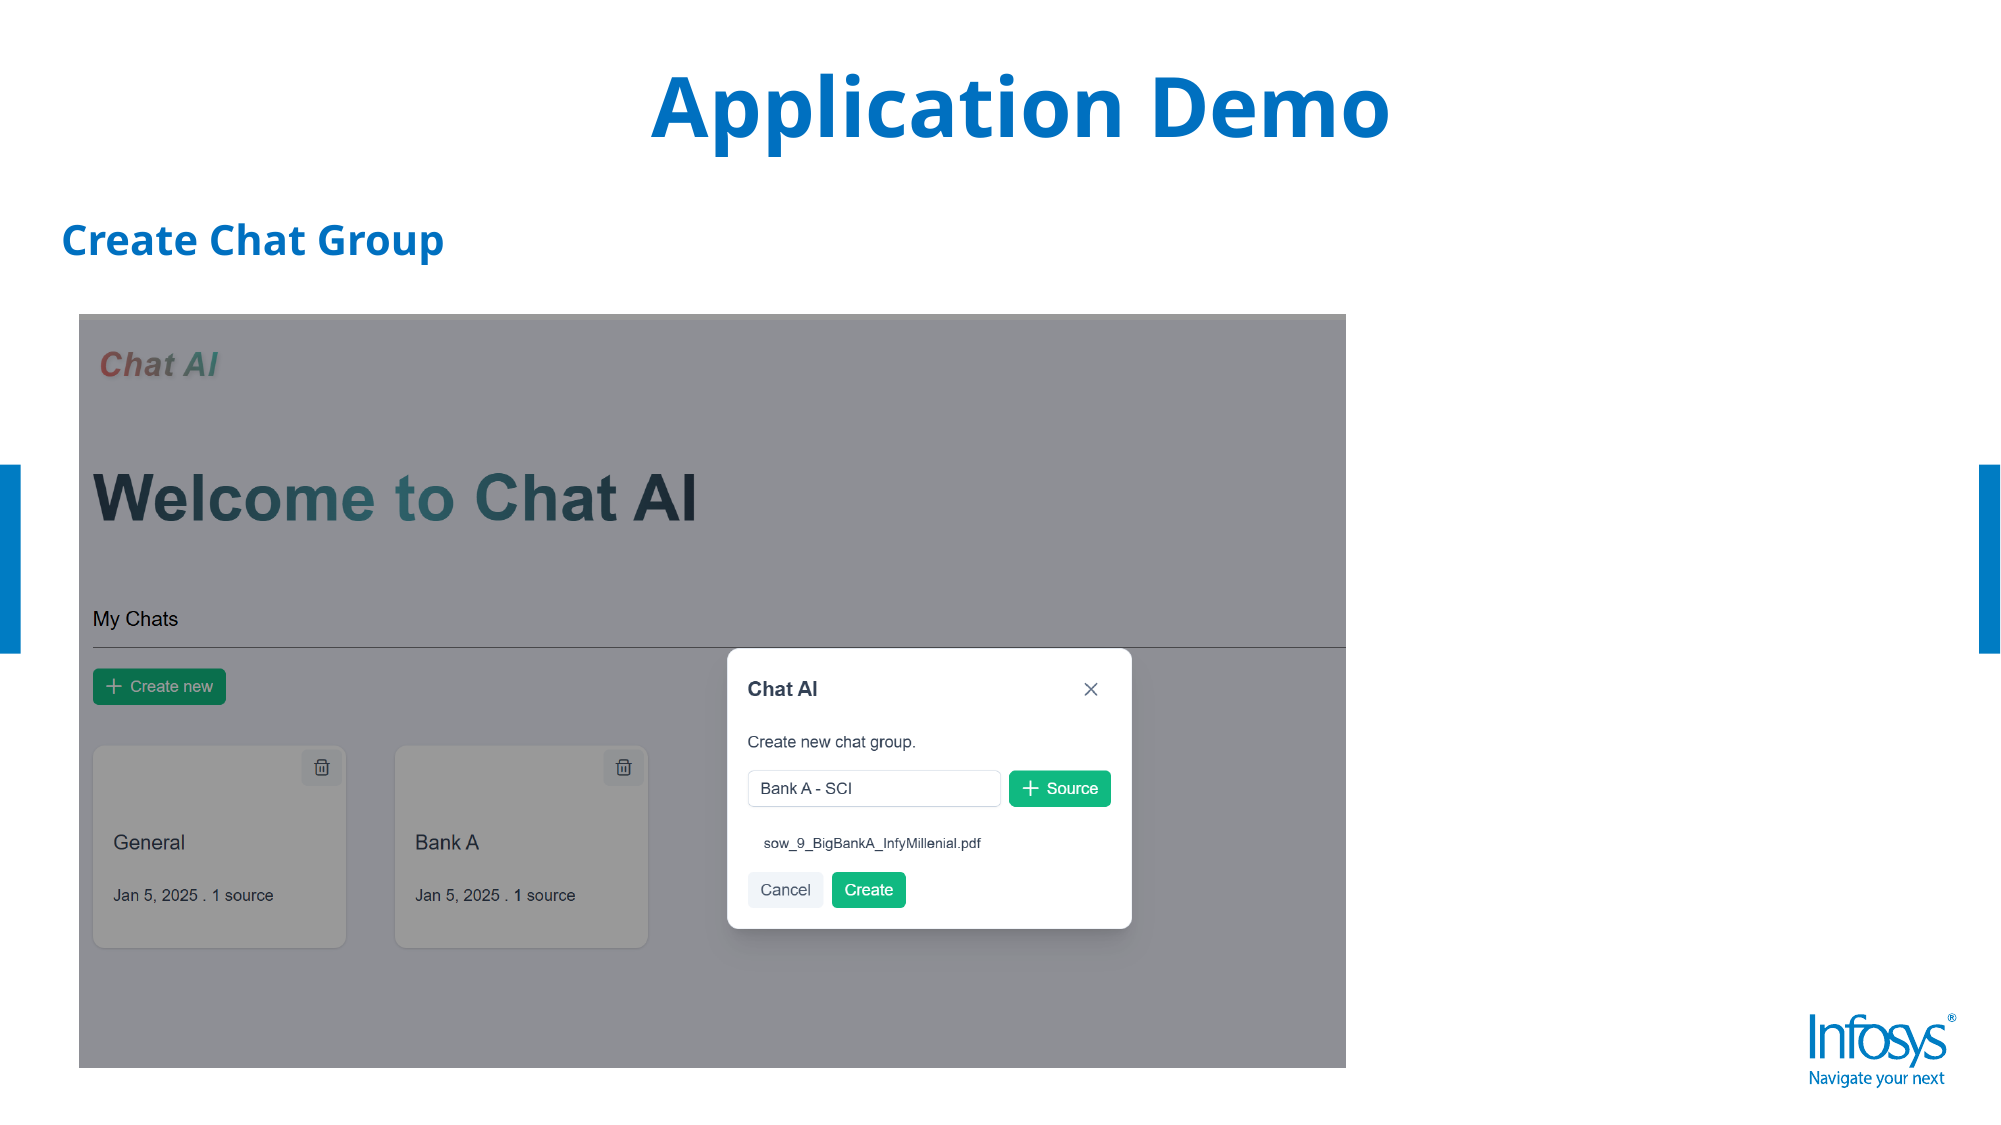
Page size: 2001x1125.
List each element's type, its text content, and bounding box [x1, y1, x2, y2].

picture [79, 313, 1346, 1068]
text_box Application Demo [68, 57, 1977, 157]
text_box Create Chat Group [46, 211, 1954, 260]
